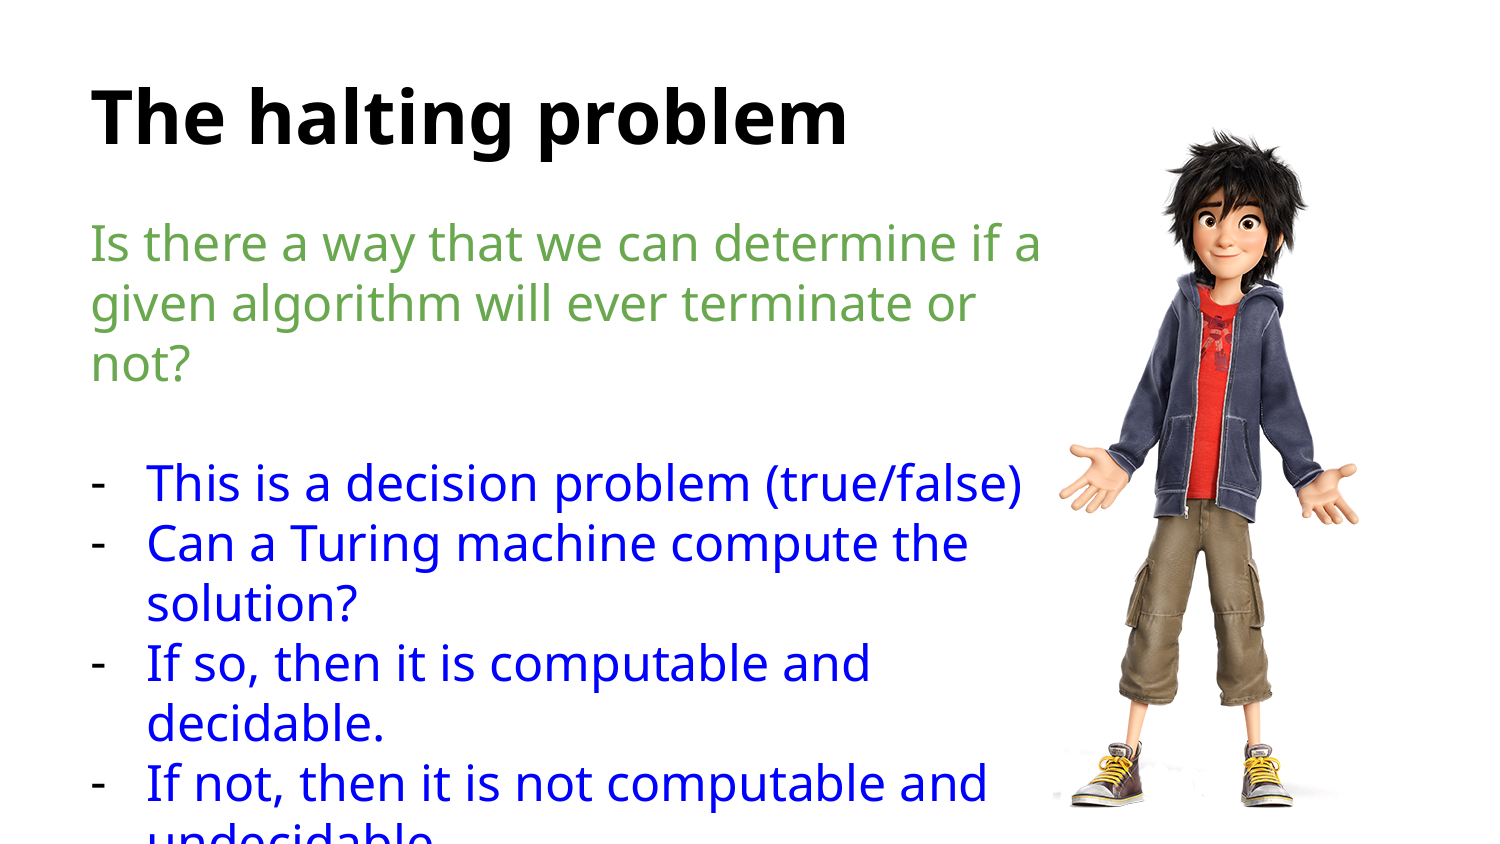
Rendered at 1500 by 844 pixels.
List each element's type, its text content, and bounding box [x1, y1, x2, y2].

list Is there a way that we can determine if a given algorithm will ever terminate or not? This is a decision problem (true/false) Can a Turing machine compute the solution? If so, then it is computable and decidable. If not, then it is not computable and undecidable. [75, 196, 1047, 808]
title The halting problem [75, 33, 1425, 175]
picture [1052, 115, 1369, 809]
